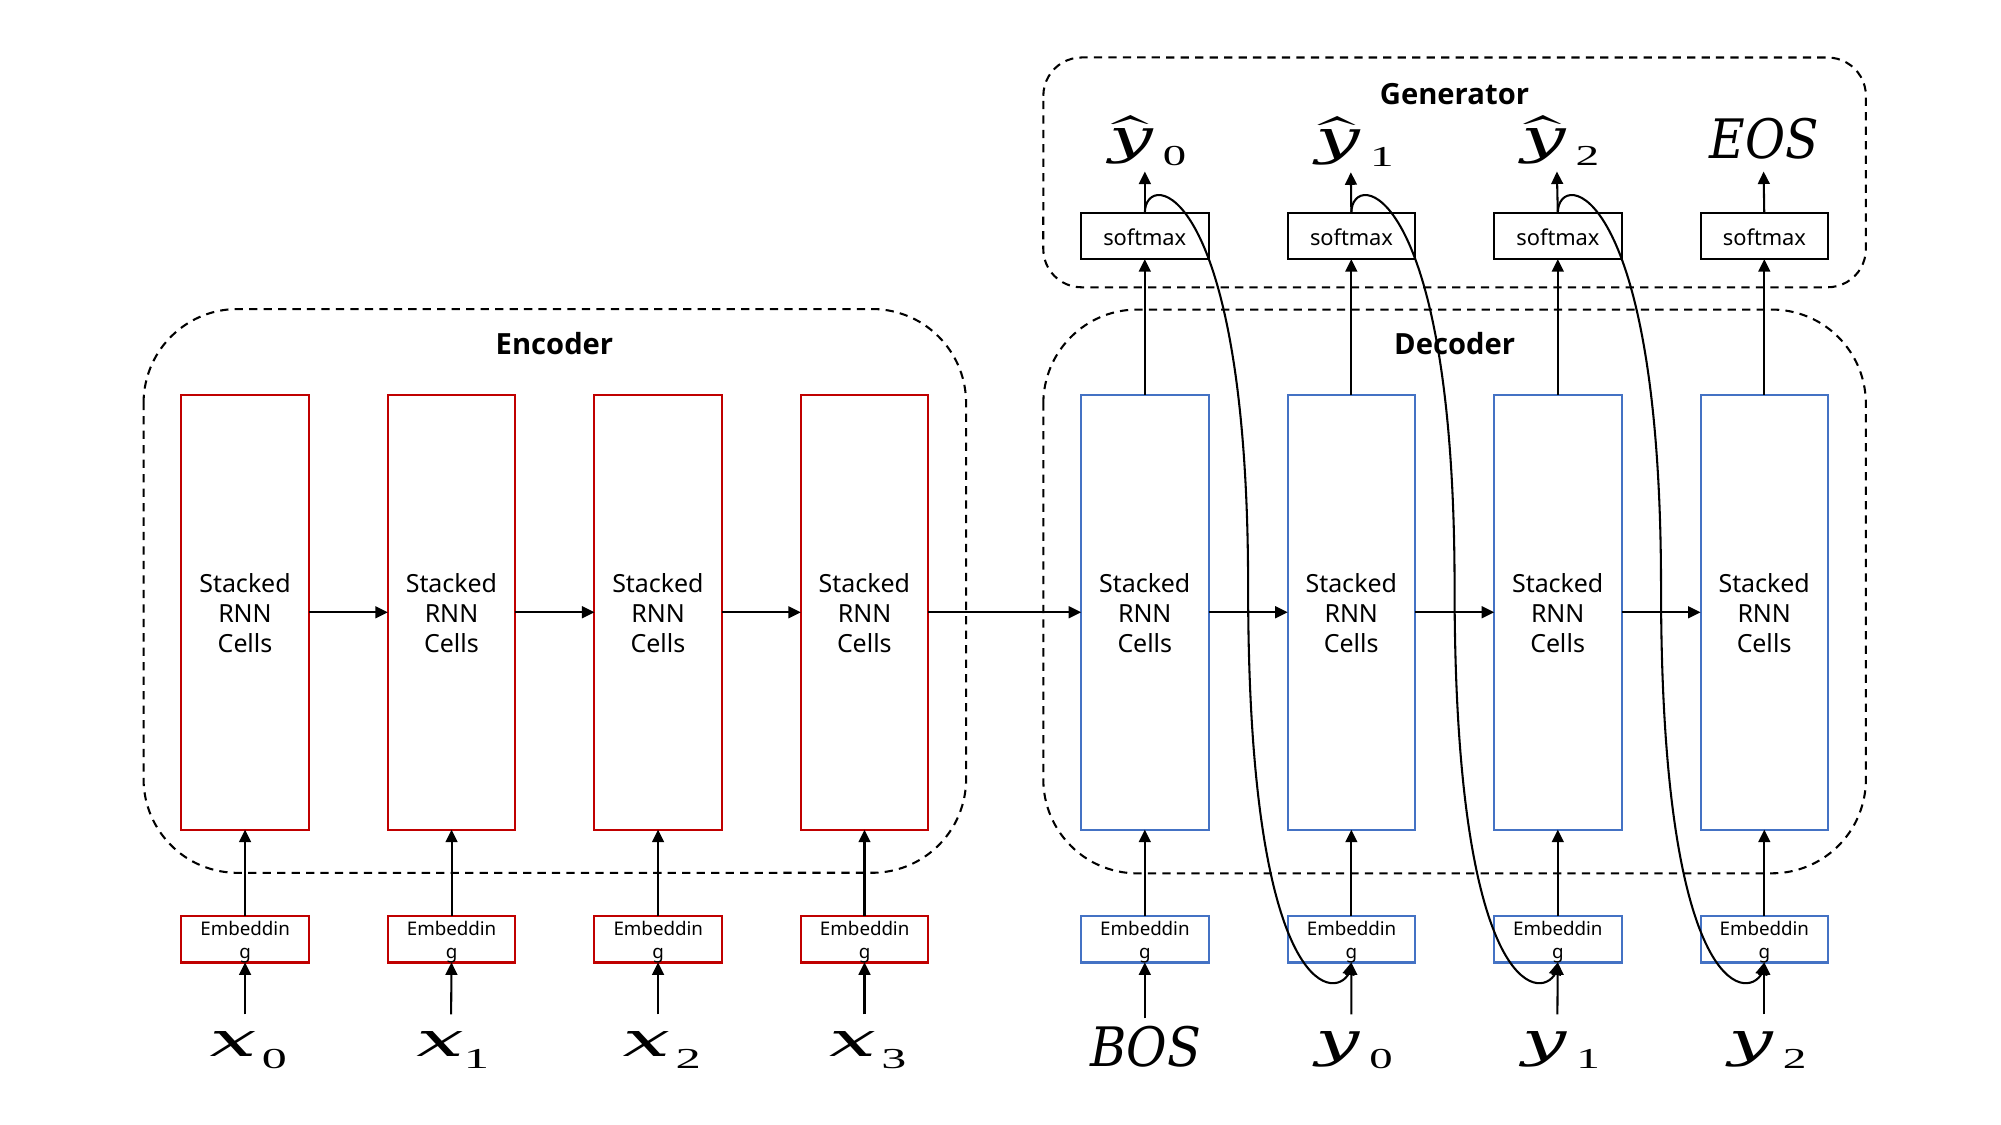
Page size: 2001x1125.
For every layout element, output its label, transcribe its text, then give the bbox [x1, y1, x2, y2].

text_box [1286, 484, 2000, 691]
text_box Decoder [1379, 318, 1530, 369]
text_box [1042, 691, 1867, 875]
text_box Embedding [1287, 915, 1416, 964]
text_box Embedding [180, 915, 310, 964]
text_box Embedding [800, 915, 929, 964]
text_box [1079, 484, 1286, 691]
text_box Embedding [1493, 915, 1623, 964]
text_box [142, 308, 968, 874]
text_box Embedding [1080, 915, 1210, 964]
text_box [873, 484, 1079, 691]
text_box [1042, 56, 1867, 289]
text_box Generator [1365, 67, 1545, 118]
text_box Embedding [593, 915, 723, 964]
text_box Embedding [1700, 915, 1829, 964]
text_box [1042, 308, 1867, 484]
text_box Embedding [387, 915, 516, 964]
text_box Encoder [480, 318, 629, 369]
